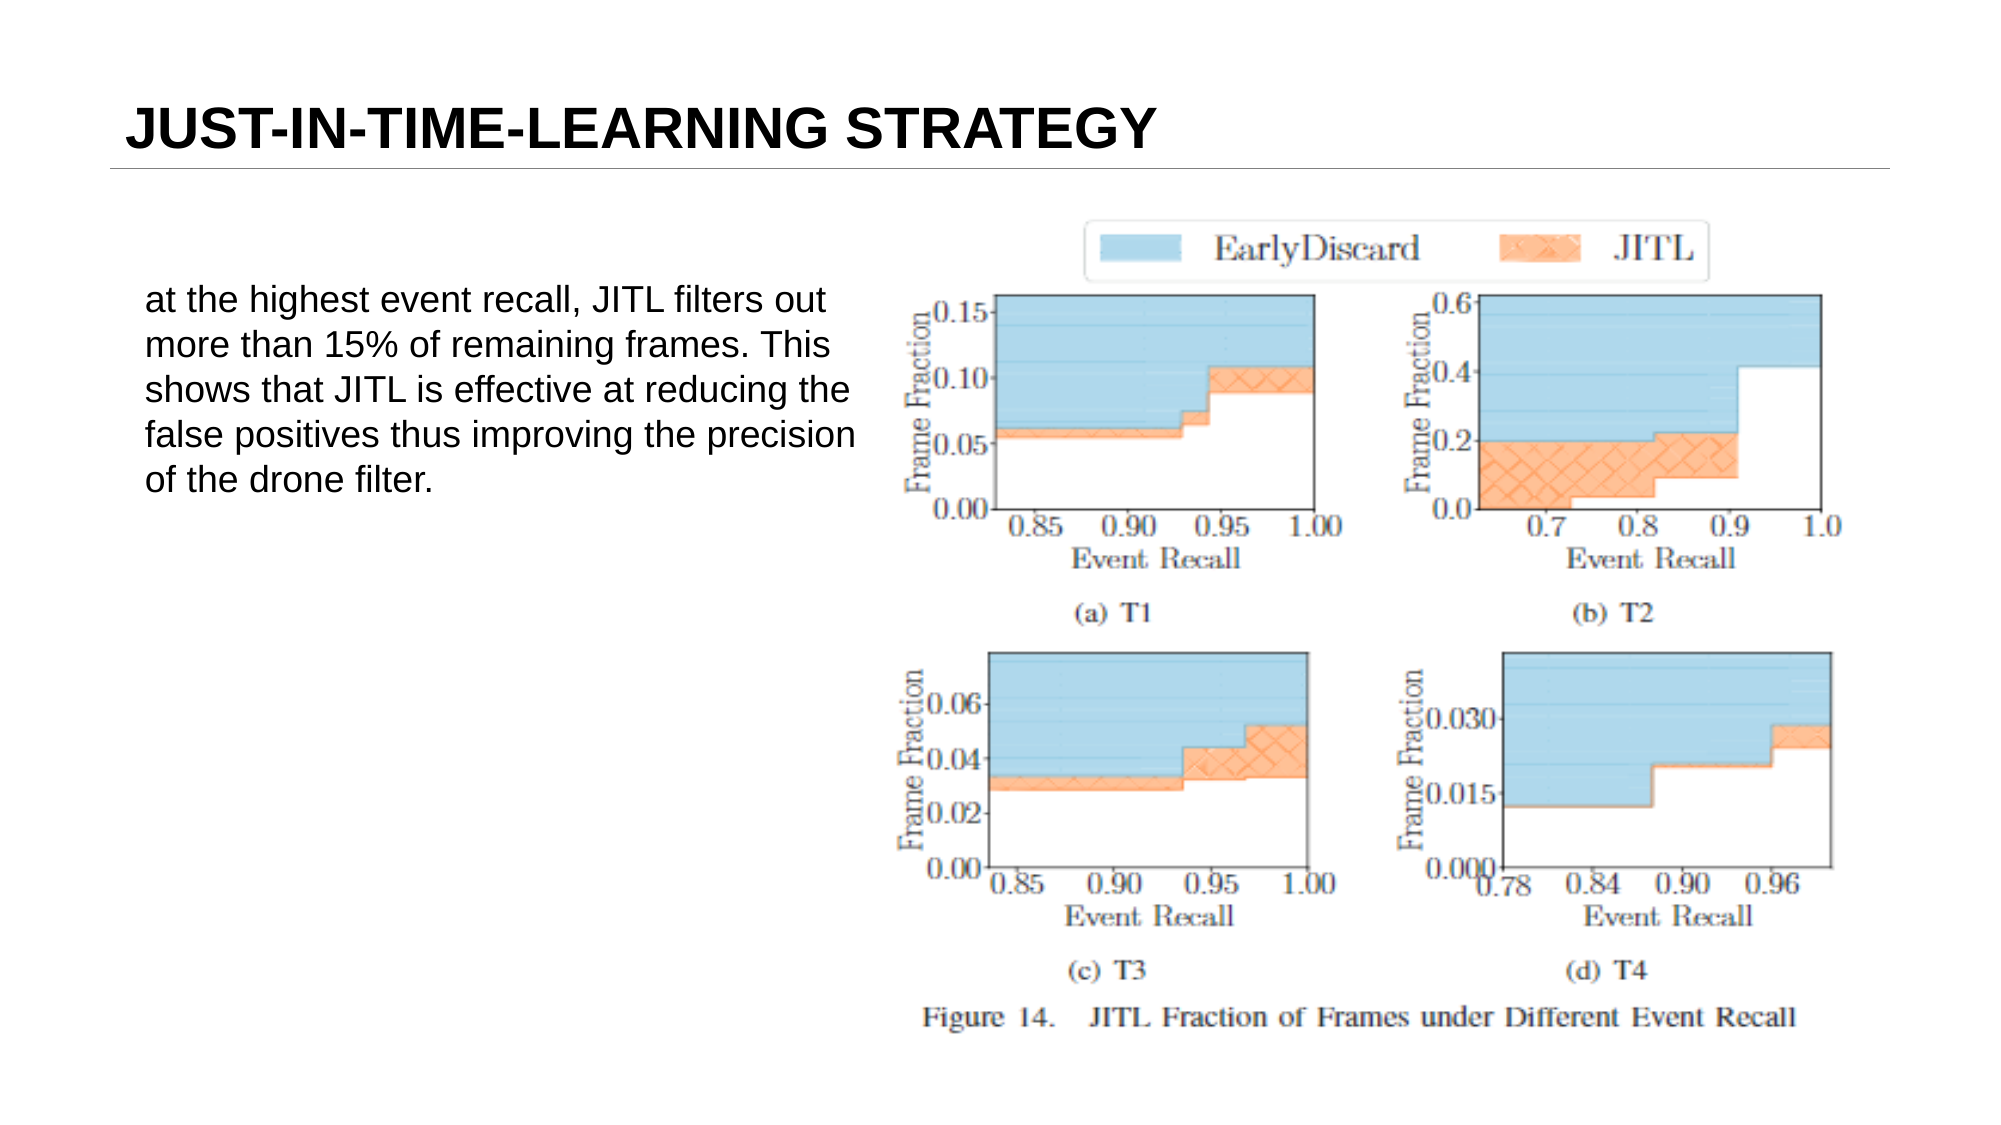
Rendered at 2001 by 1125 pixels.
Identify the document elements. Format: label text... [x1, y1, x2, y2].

title JUST-IN-TIME-LEARNING STRATEGY [109, 0, 1890, 169]
text_box at the highest event recall, JITL filters out more than 15% of remaining frames. This shows that JITL is effective at reducing the false positives thus improving the precision of the drone filter. [130, 267, 857, 553]
picture [857, 190, 1890, 1055]
